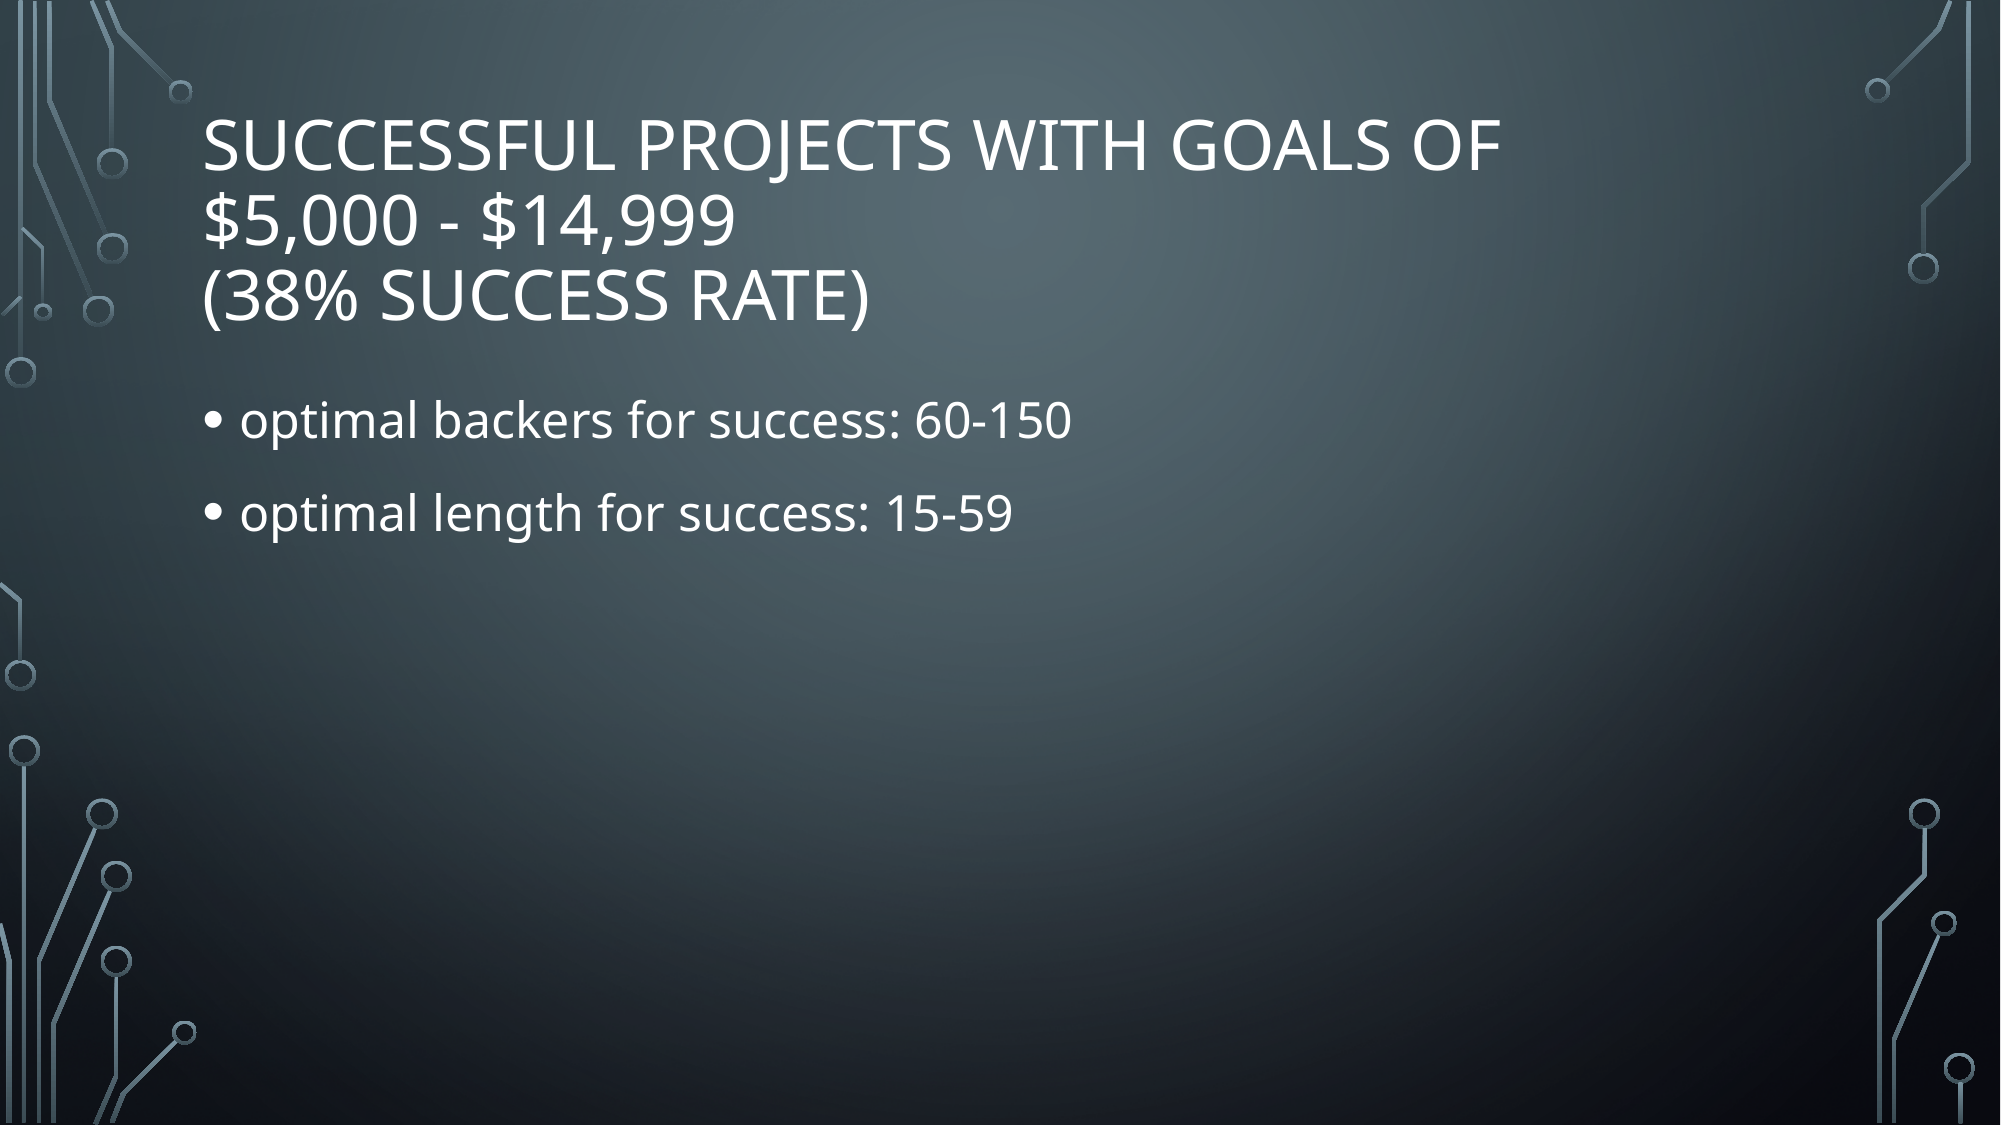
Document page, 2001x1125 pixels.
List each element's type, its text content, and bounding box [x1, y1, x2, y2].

title Successful Projects with Goals of $5,000 - $14,999 (38% success rate) [187, 101, 1813, 344]
list optimal backers for success: 60-150 optimal length for success: 15-59 [187, 369, 1813, 950]
